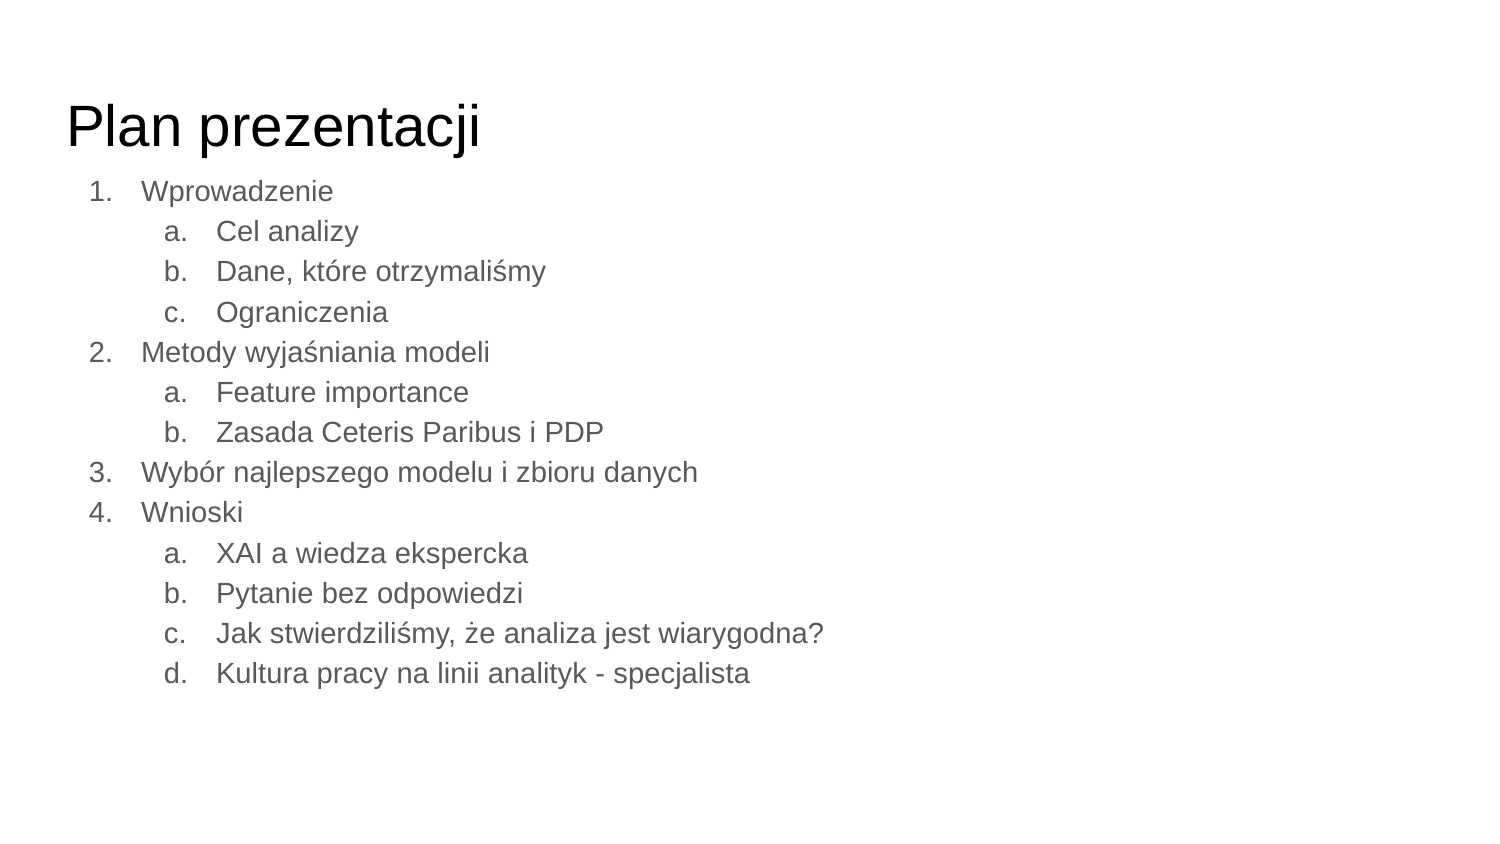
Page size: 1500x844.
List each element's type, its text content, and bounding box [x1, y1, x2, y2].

list Wprowadzenie Cel analizy Dane, które otrzymaliśmy Ograniczenia Metody wyjaśniania modeli Feature importance Zasada Ceteris Paribus i PDP Wybór najlepszego modelu i zbioru danych Wnioski XAI a wiedza ekspercka Pytanie bez odpowiedzi Jak stwierdziliśmy, że analiza jest wiarygodna? Kultura pracy na linii analityk - specjalista [51, 152, 1449, 821]
title Plan prezentacji [51, 72, 1449, 152]
